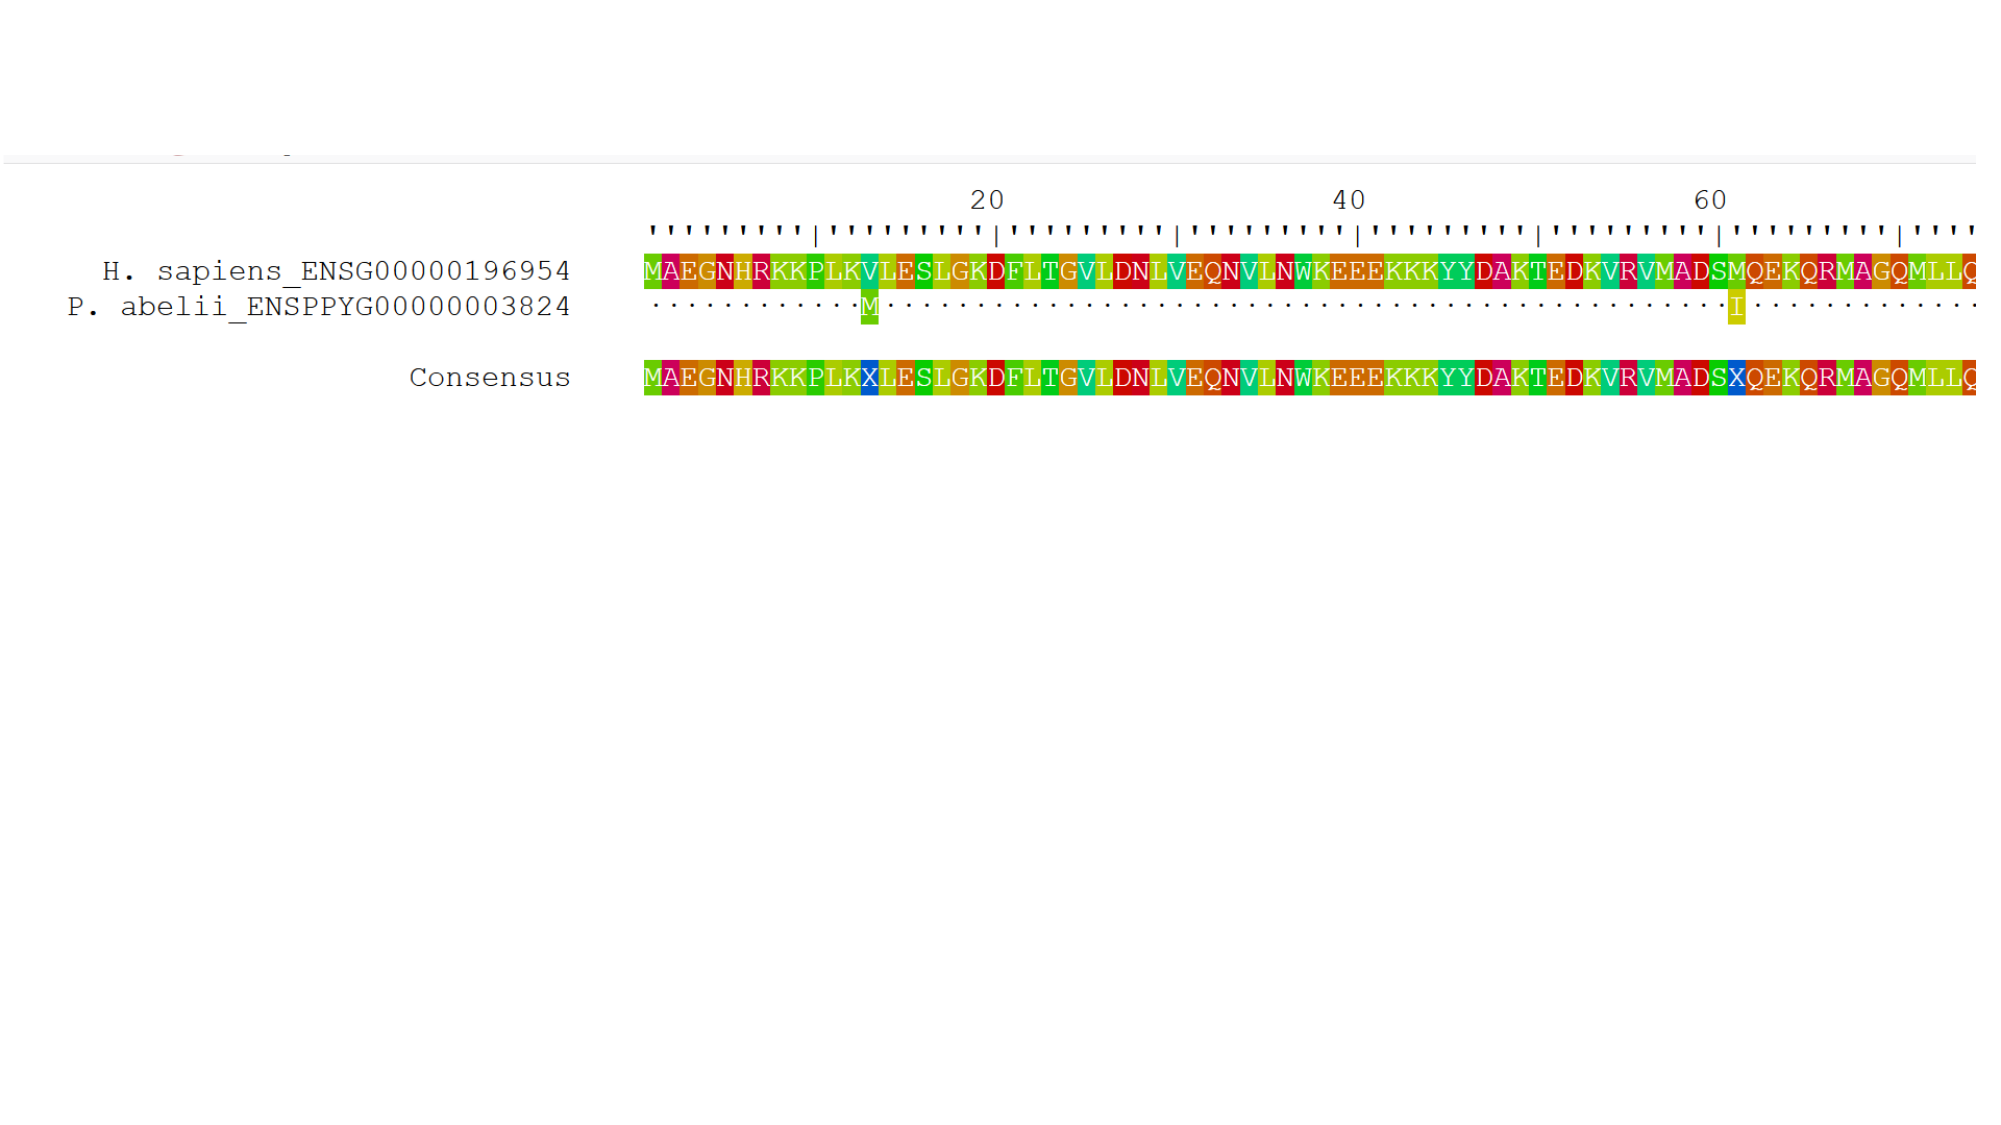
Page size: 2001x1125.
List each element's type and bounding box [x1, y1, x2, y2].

picture [3, 154, 2000, 970]
